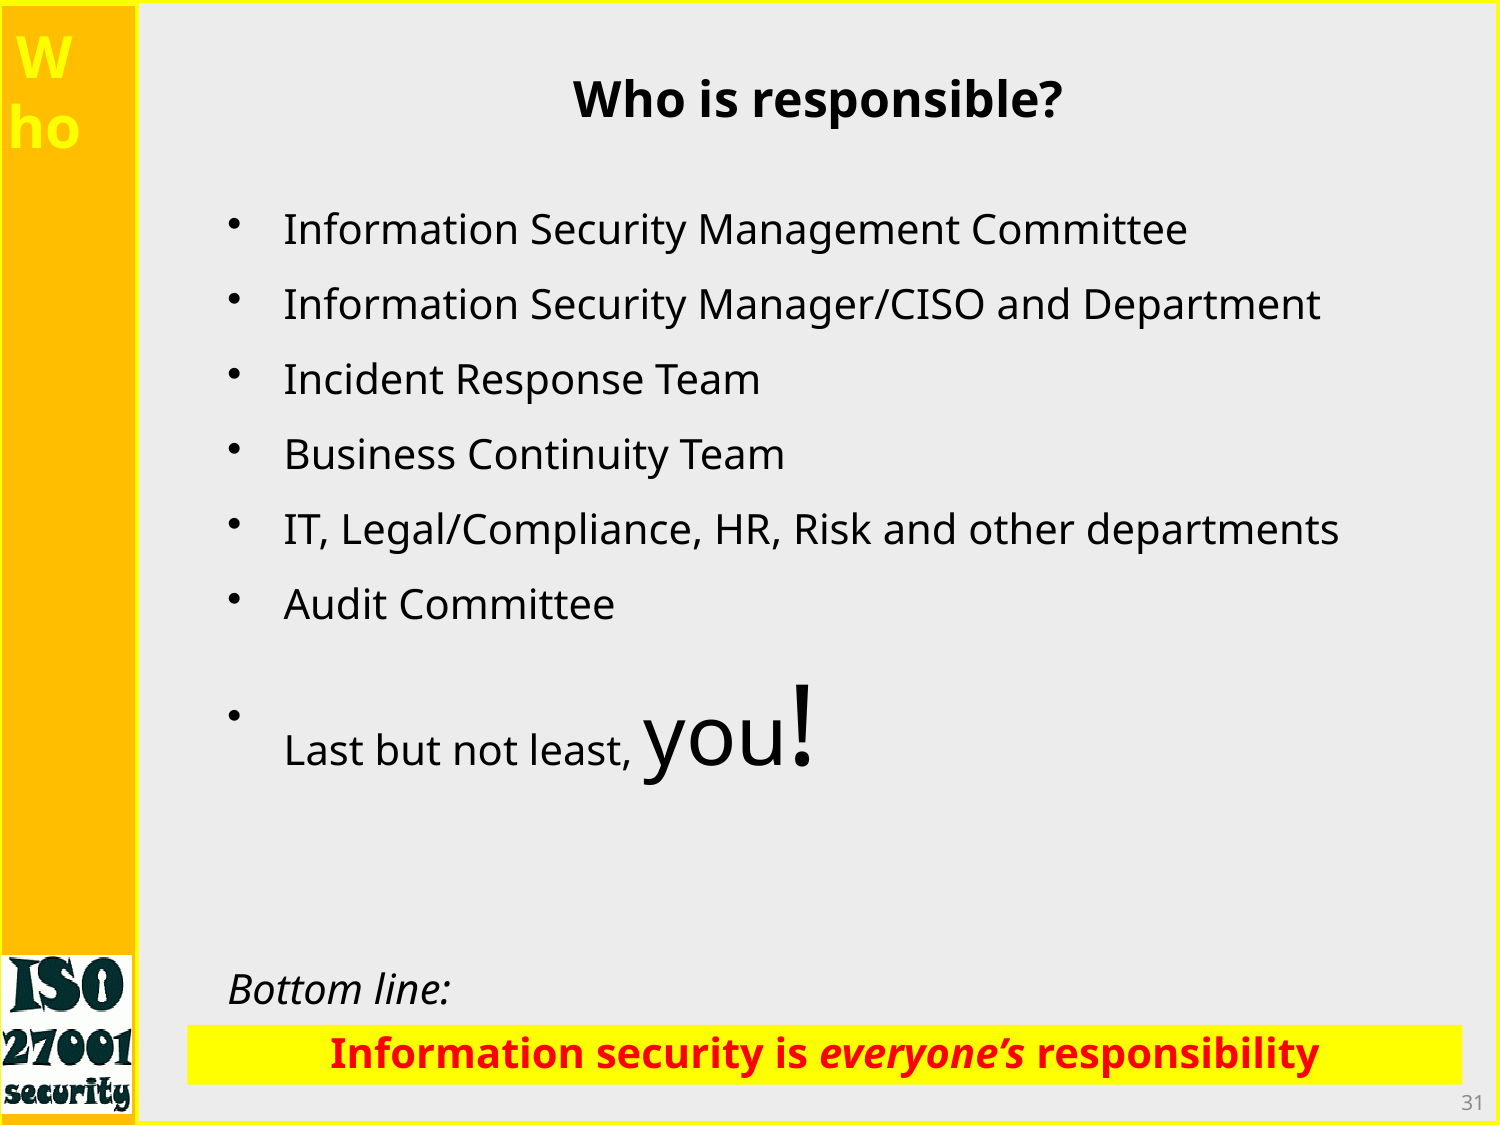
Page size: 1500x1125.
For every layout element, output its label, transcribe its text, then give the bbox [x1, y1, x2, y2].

text_box Who is responsible? [162, 62, 1475, 163]
picture [1, 955, 132, 1114]
text_box Who [0, 12, 102, 168]
slide_number 31 [1149, 1073, 1500, 1125]
text_box Information security is everyone’s responsibility [187, 1024, 1463, 1085]
text_box Information Security Management Committee Information Security Manager/CISO and Department Incident Response Team Business Continuity Team IT, Legal/Compliance, HR, Risk and other departments Audit Committee Last but not least, you! Bottom line: [212, 195, 1450, 896]
